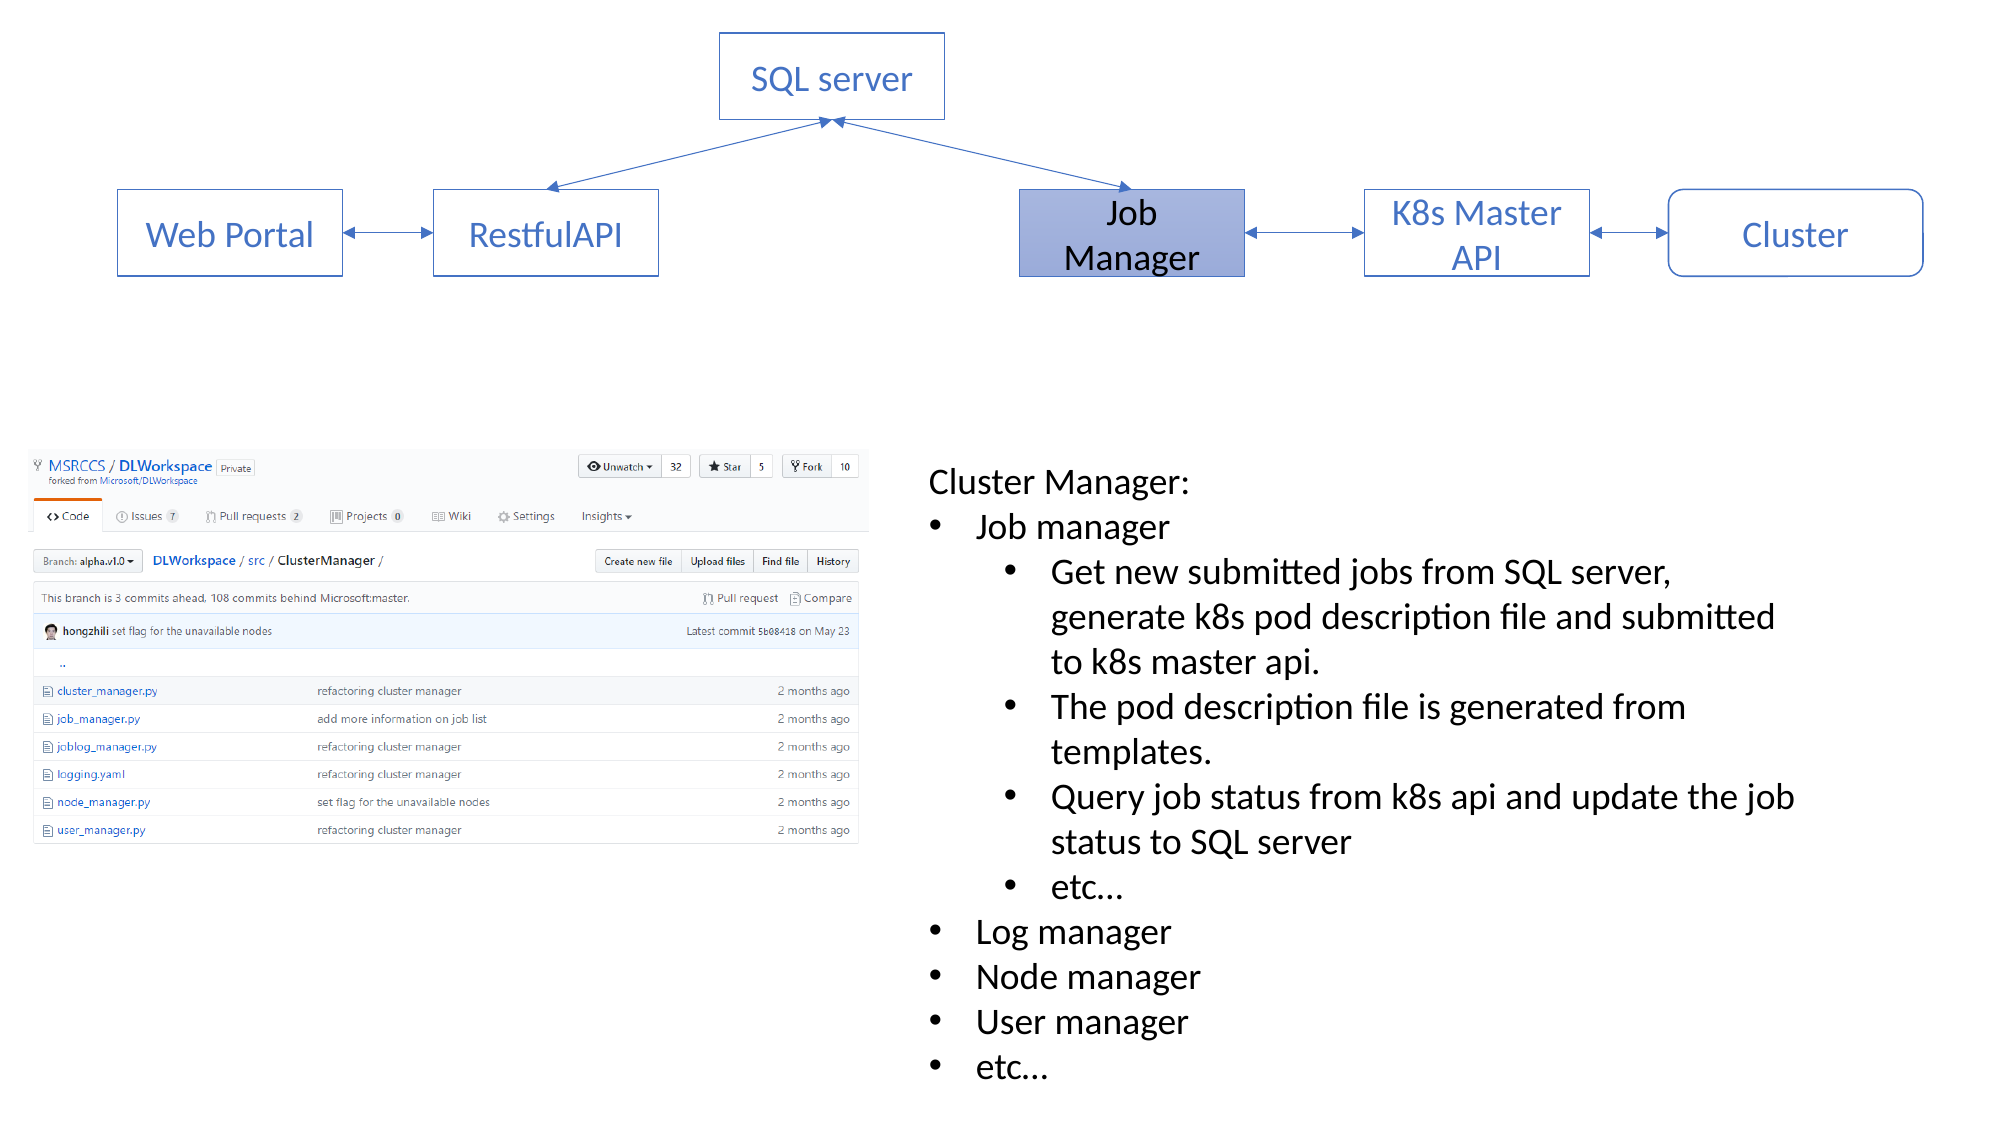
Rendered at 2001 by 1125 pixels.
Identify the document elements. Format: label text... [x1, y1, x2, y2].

text_box SQL server [719, 32, 945, 119]
picture [28, 449, 869, 864]
text_box Cluster Manager: Job manager Get new submitted jobs from SQL server, generate k8s pod description file and submitted to k8s master api. The pod description file is generated from templates. Query job status from k8s api and update the job status to SQL server etc… Log manager Node manager User manager etc… [914, 449, 1815, 1095]
text_box K8s Master API [1364, 189, 1590, 277]
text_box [545, 119, 832, 190]
text_box Job Manager [1019, 189, 1245, 277]
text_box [832, 119, 1132, 190]
text_box Cluster [1668, 189, 1924, 277]
text_box Web Portal [117, 189, 343, 277]
text_box RestfulAPI [433, 189, 659, 277]
